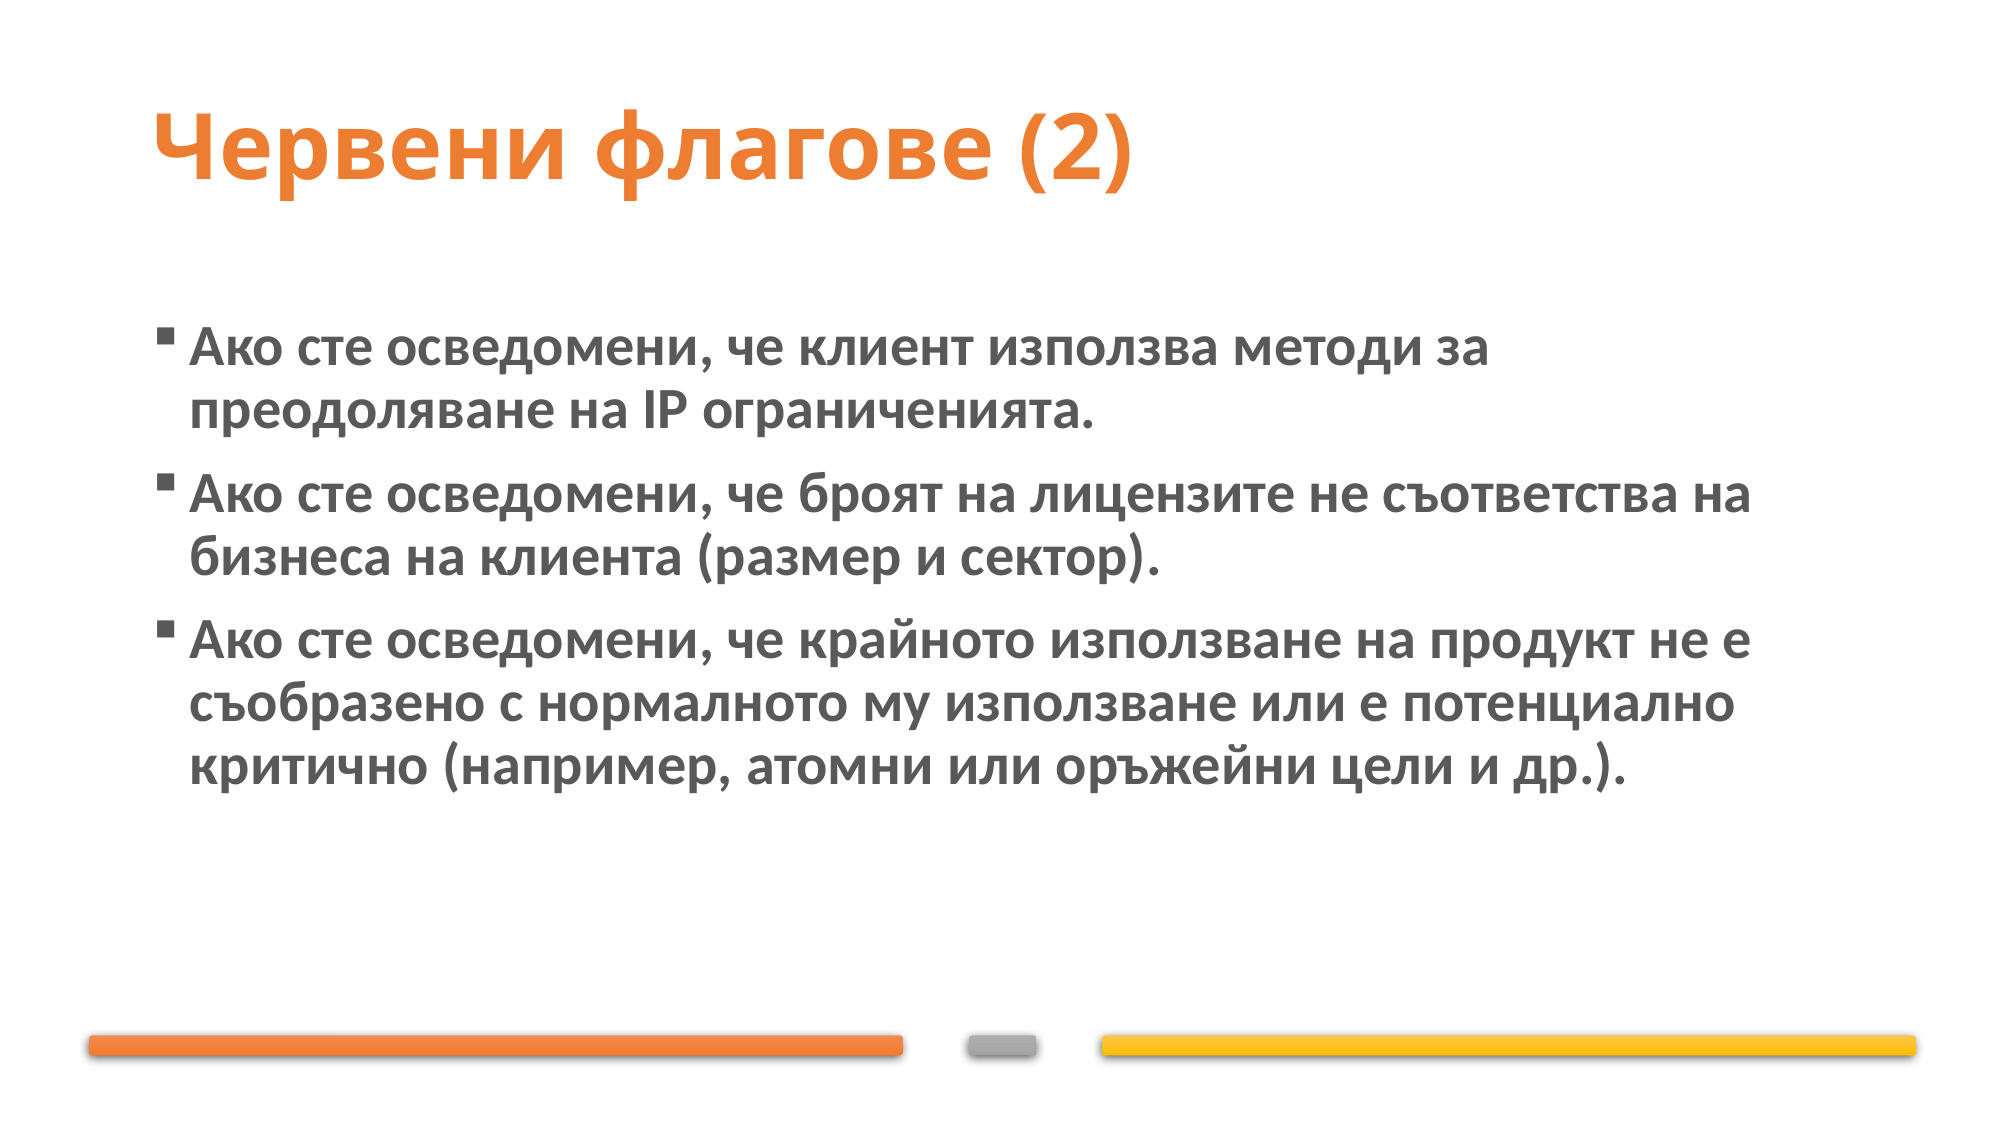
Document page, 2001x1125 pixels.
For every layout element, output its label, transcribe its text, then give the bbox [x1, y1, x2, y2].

title Червени флагове (2) [137, 41, 1863, 259]
list Ако сте осведомени, че клиент използва методи за преодоляване на IP ограниченията. Ако сте осведомени, че броят на лицензите не съответства на бизнеса на клиента (размер и сектор). Ако сте осведомени, че крайното използване на продукт не е съобразено с нормалното му използване или е потенциално критично (например, атомни или оръжейни цели и др.). [137, 307, 1863, 1014]
